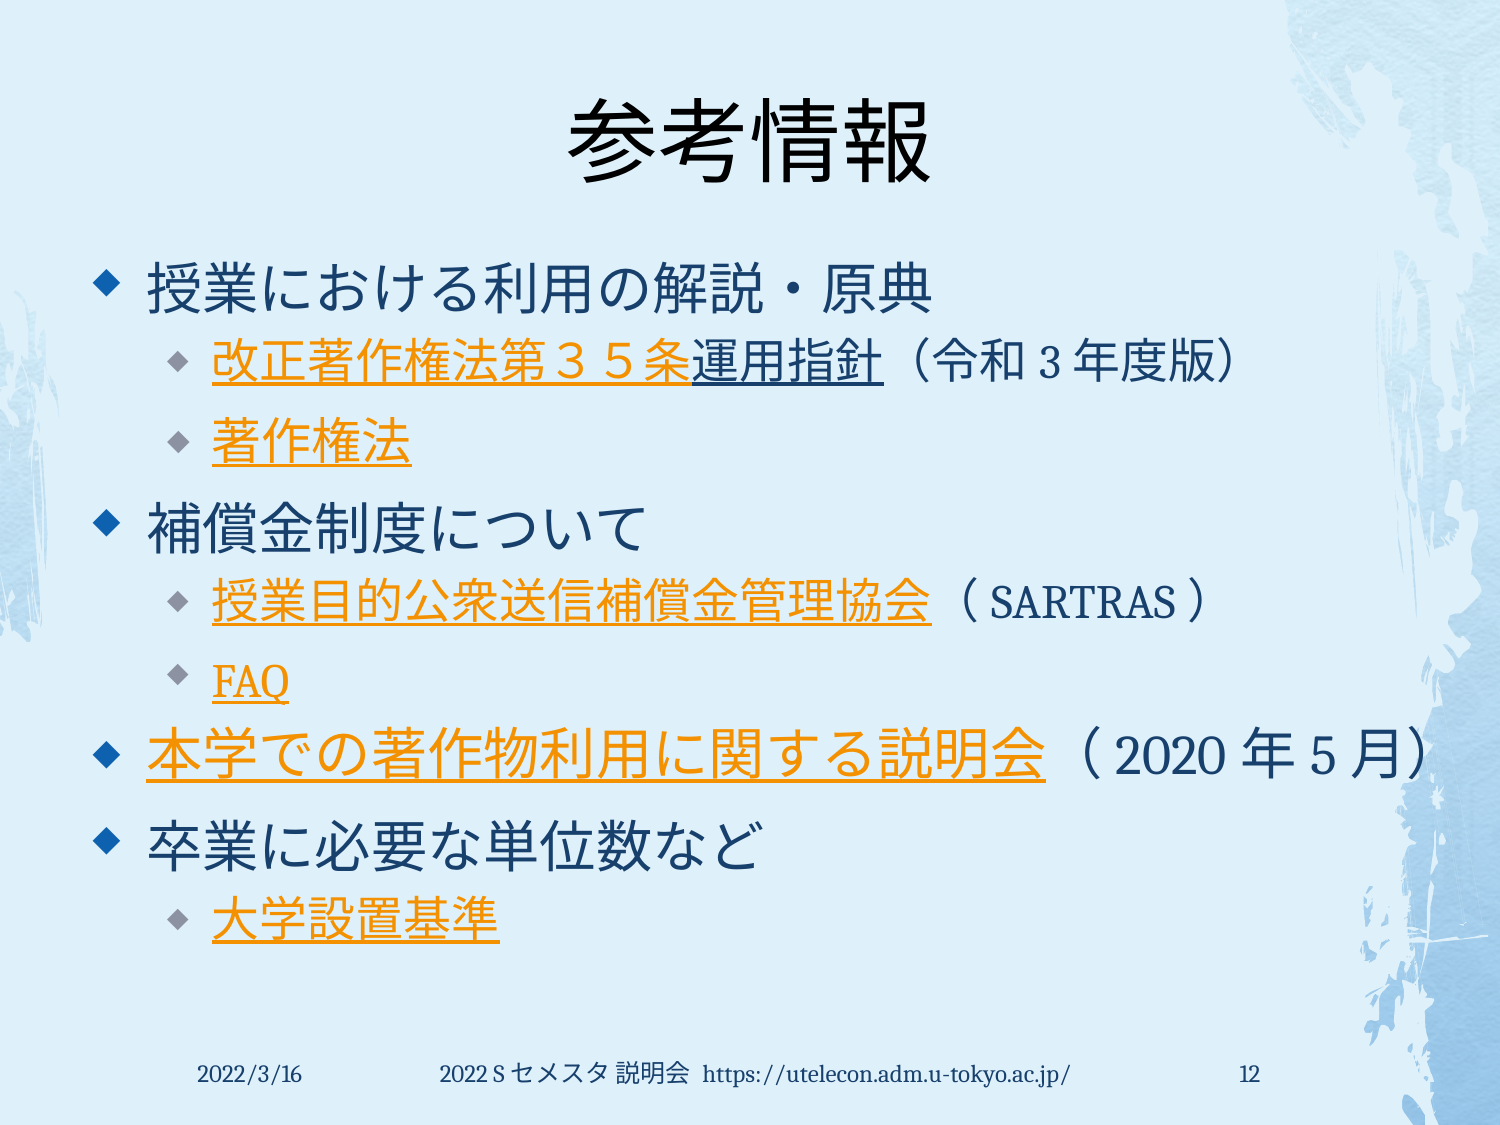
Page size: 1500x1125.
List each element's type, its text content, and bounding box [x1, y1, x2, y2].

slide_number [75, 1042, 371, 1103]
footer 2022 Sセメスタ 説明会 https://utelecon.adm.u-tokyo.ac.jp/ [371, 1042, 1140, 1103]
title 参考情報 [75, 45, 1425, 233]
slide_number 12 [1140, 1042, 1425, 1103]
list 授業における利用の解説・原典 改正著作権法第３５条運用指針（令和3年度版） 著作権法 補償金制度について 授業目的公衆送信補償金管理協会（SARTRAS） FAQ 本学での著作物利用に関する説明会（2020年5月） 卒業に必要な単位数など 大学設置基準 [75, 246, 1483, 1043]
